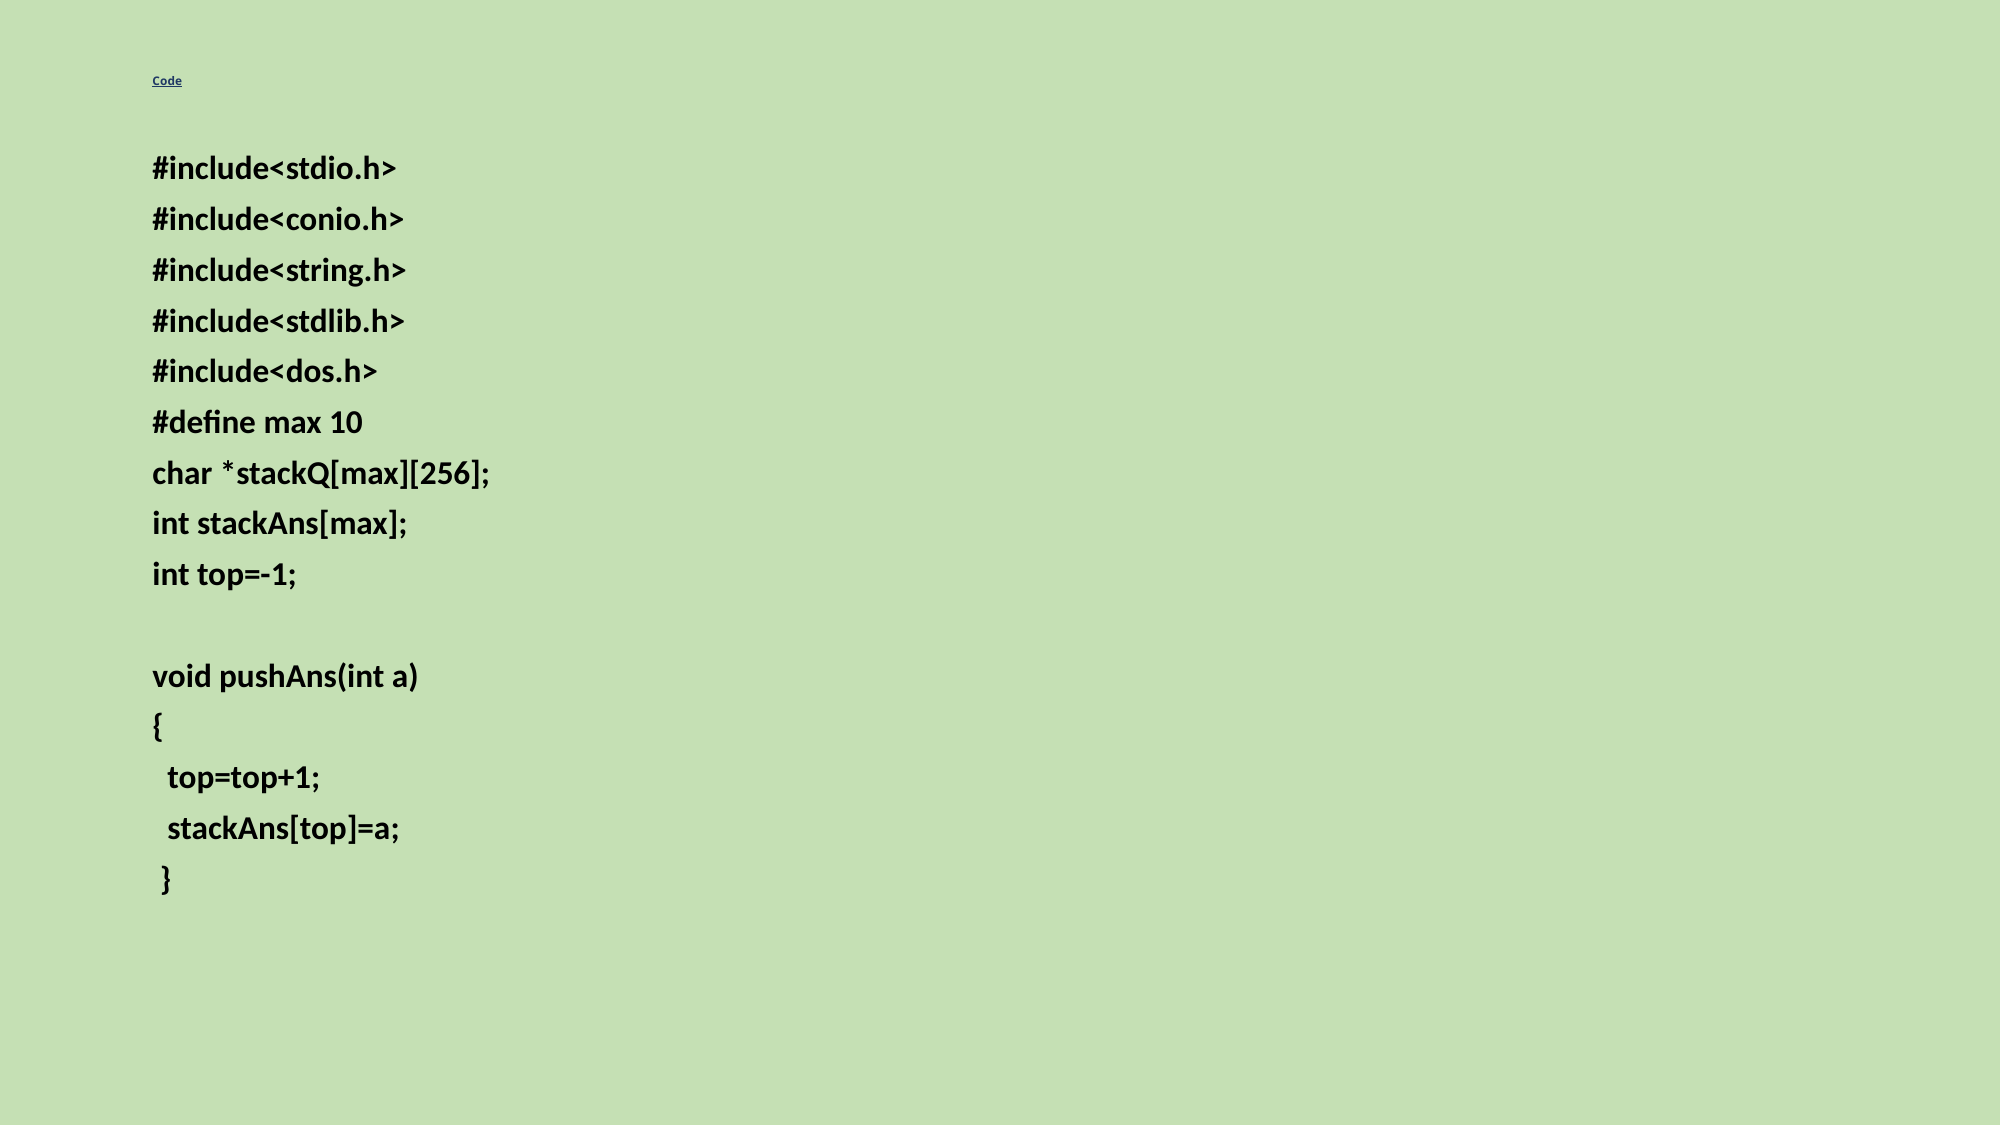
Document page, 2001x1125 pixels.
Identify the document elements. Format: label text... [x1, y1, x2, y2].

title Code [137, 65, 1863, 97]
list #include<stdio.h> #include<conio.h> #include<string.h> #include<stdlib.h> #include<dos.h> #define max 10 char *stackQ[max][256]; int stackAns[max]; int top=-1; void pushAns(int a) { top=top+1; stackAns[top]=a; } [137, 148, 1863, 1125]
